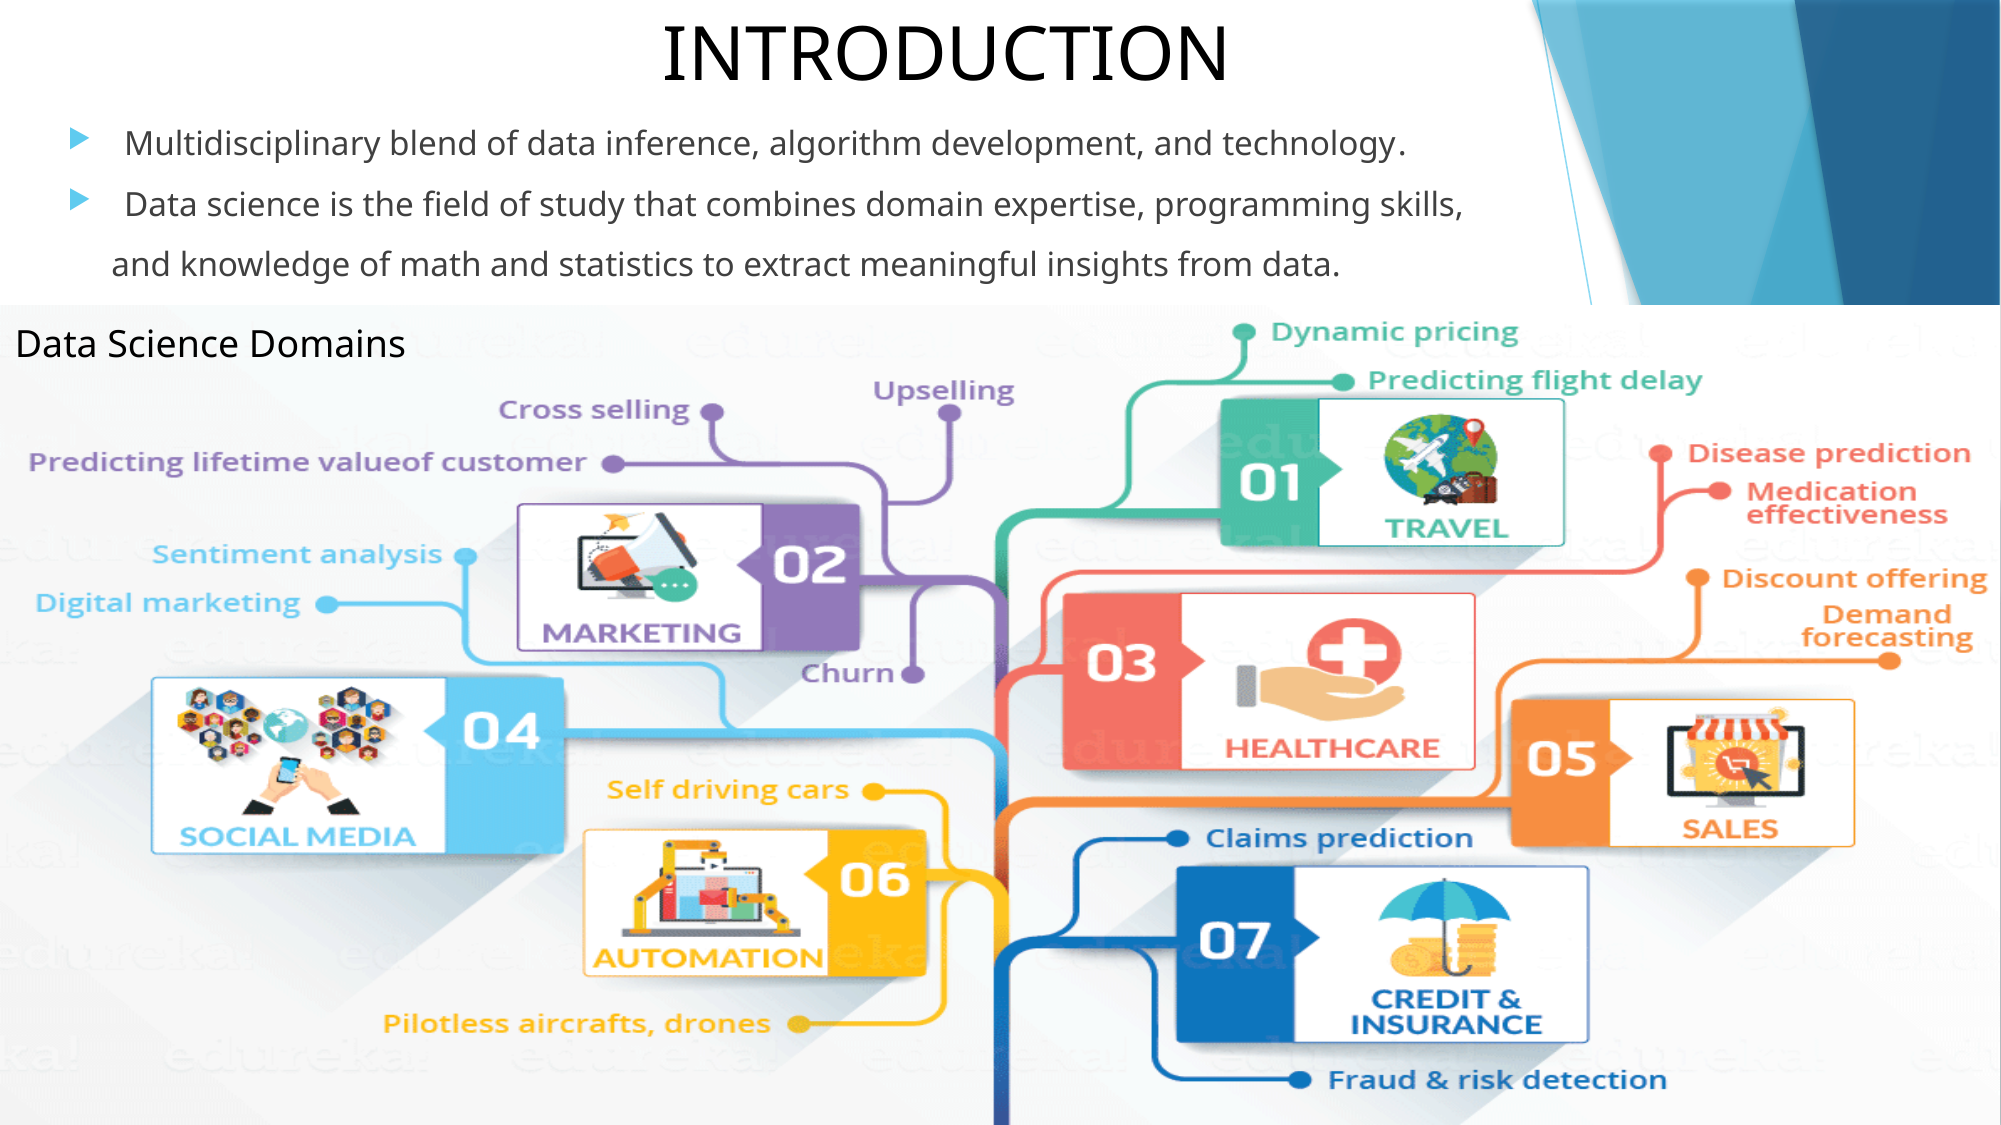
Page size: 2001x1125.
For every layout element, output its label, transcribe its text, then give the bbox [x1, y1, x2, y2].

list Multidisciplinary blend of data inference, algorithm development, and technology. Data science is the field of study that combines domain expertise, programming skills, and knowledge of math and statistics to extract meaningful insights from data. [52, 53, 1974, 283]
title INTRODUCTION [647, 0, 2000, 215]
picture [0, 304, 2000, 1125]
